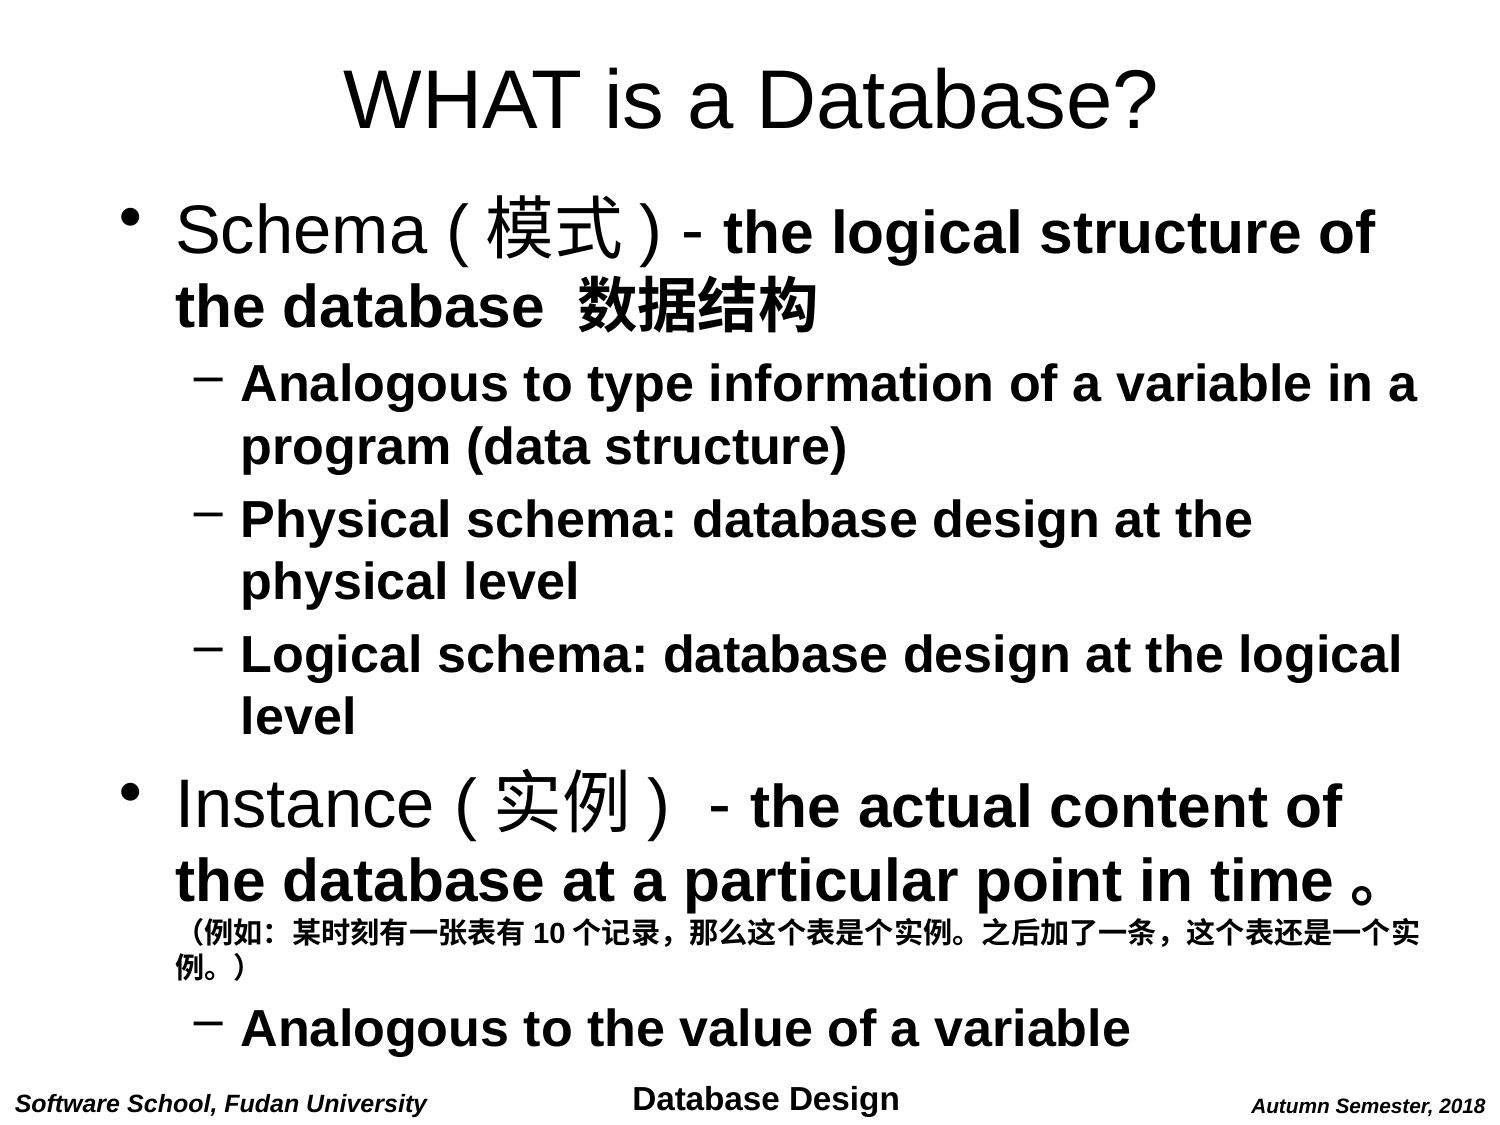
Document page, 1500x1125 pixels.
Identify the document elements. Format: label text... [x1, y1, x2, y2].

list Schema (模式) - the logical structure of the database 数据结构 Analogous to type information of a variable in a program (data structure) Physical schema: database design at the physical level Logical schema: database design at the logical level Instance (实例) - the actual content of the database at a particular point in time。（例如：某时刻有一张表有10个记录，那么这个表是个实例。之后加了一条，这个表还是一个实例。） Analogous to the value of a variable [103, 176, 1447, 1082]
title WHAT is a Database? [76, 26, 1427, 164]
